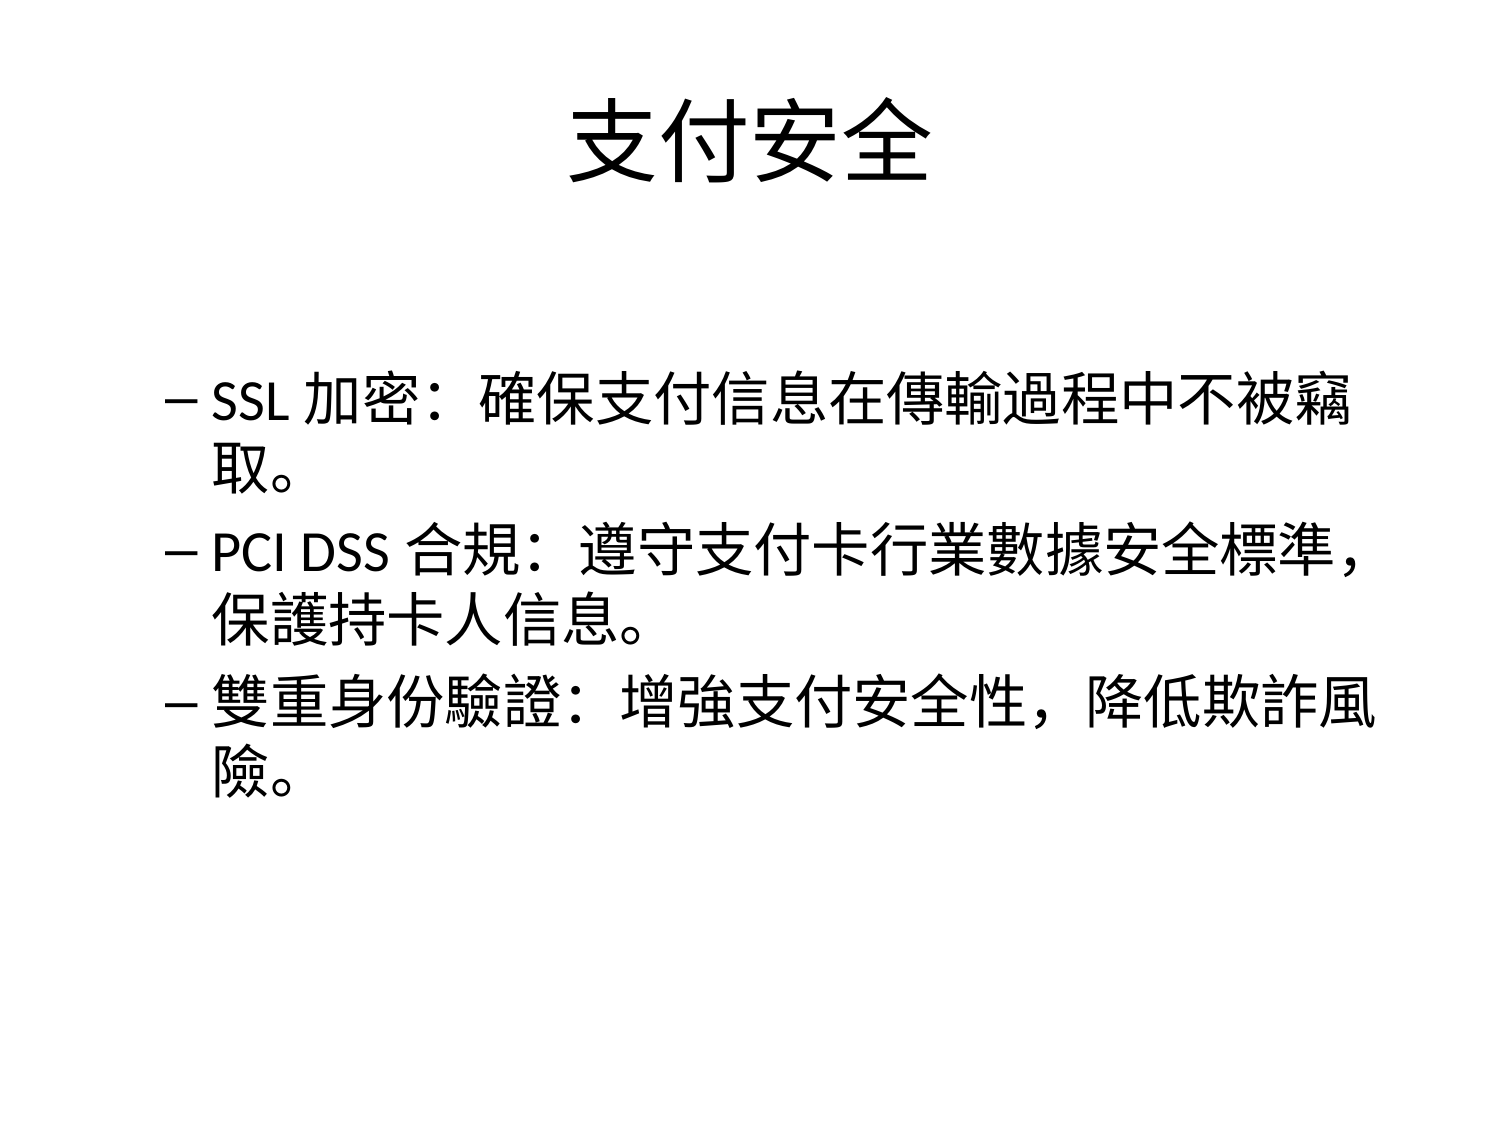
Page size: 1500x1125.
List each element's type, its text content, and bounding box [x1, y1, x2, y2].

title 支付安全 [75, 45, 1425, 233]
list SSL加密：確保支付信息在傳輸過程中不被竊取。 PCI DSS合規：遵守支付卡行業數據安全標準，保護持卡人信息。 雙重身份驗證：增強支付安全性，降低欺詐風險。 [75, 262, 1425, 1005]
